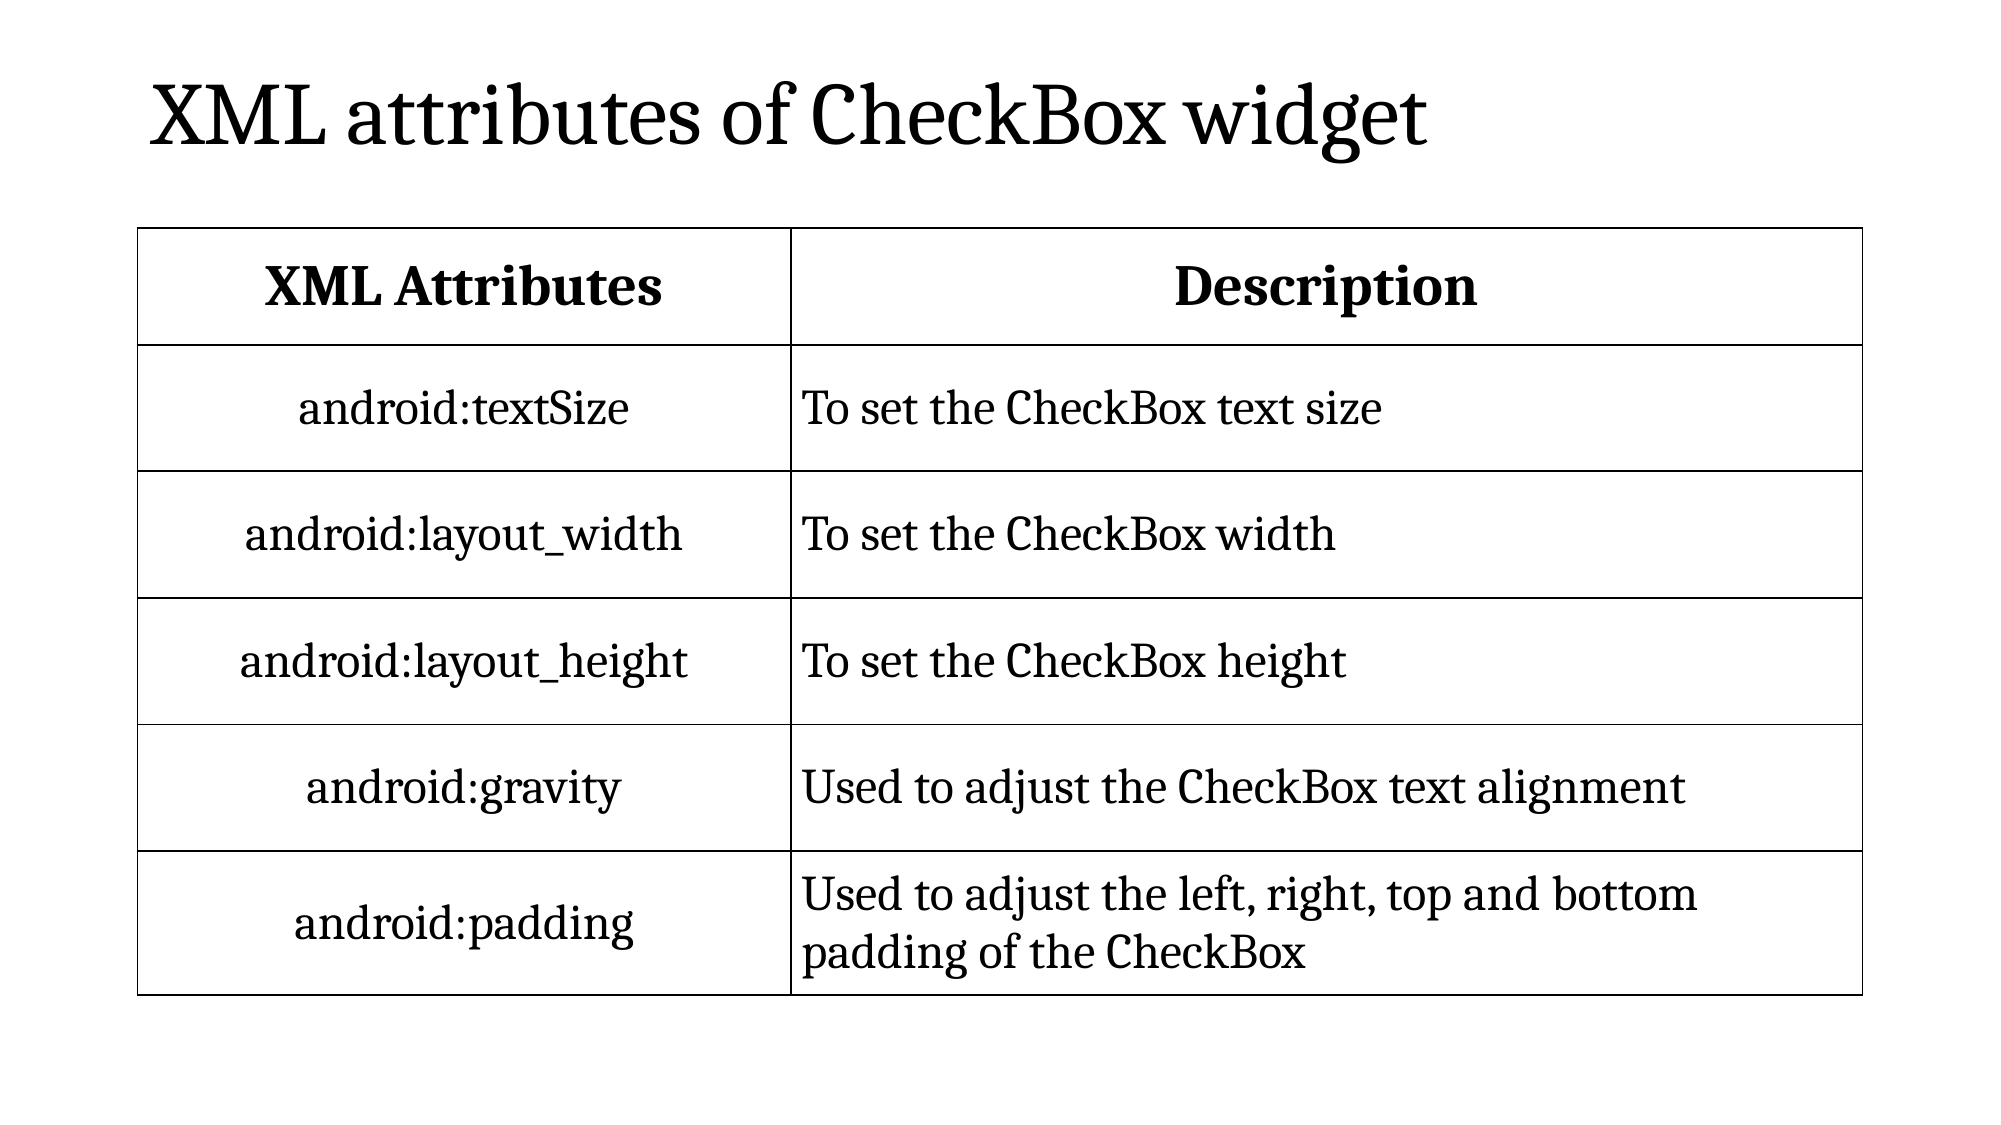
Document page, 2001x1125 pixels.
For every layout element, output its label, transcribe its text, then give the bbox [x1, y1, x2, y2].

table_cell Used to adjust the CheckBox text alignment [792, 725, 1862, 850]
table_header XML Attributes [138, 229, 790, 344]
table_cell To set the CheckBox width [792, 472, 1862, 597]
table_cell android:layout_width [138, 472, 790, 597]
table_cell android:textSize [138, 346, 790, 470]
table_cell android:padding [138, 852, 790, 994]
table_header Description [792, 229, 1862, 344]
table_cell Used to adjust the left, right, top and bottom padding of the CheckBox [792, 852, 1862, 994]
table_cell To set the CheckBox text size [792, 346, 1862, 470]
table_cell android:layout_height [138, 599, 790, 724]
title XML attributes of CheckBox widget [137, 59, 1863, 172]
table_cell To set the CheckBox height [792, 599, 1862, 724]
table_cell android:gravity [138, 725, 790, 850]
